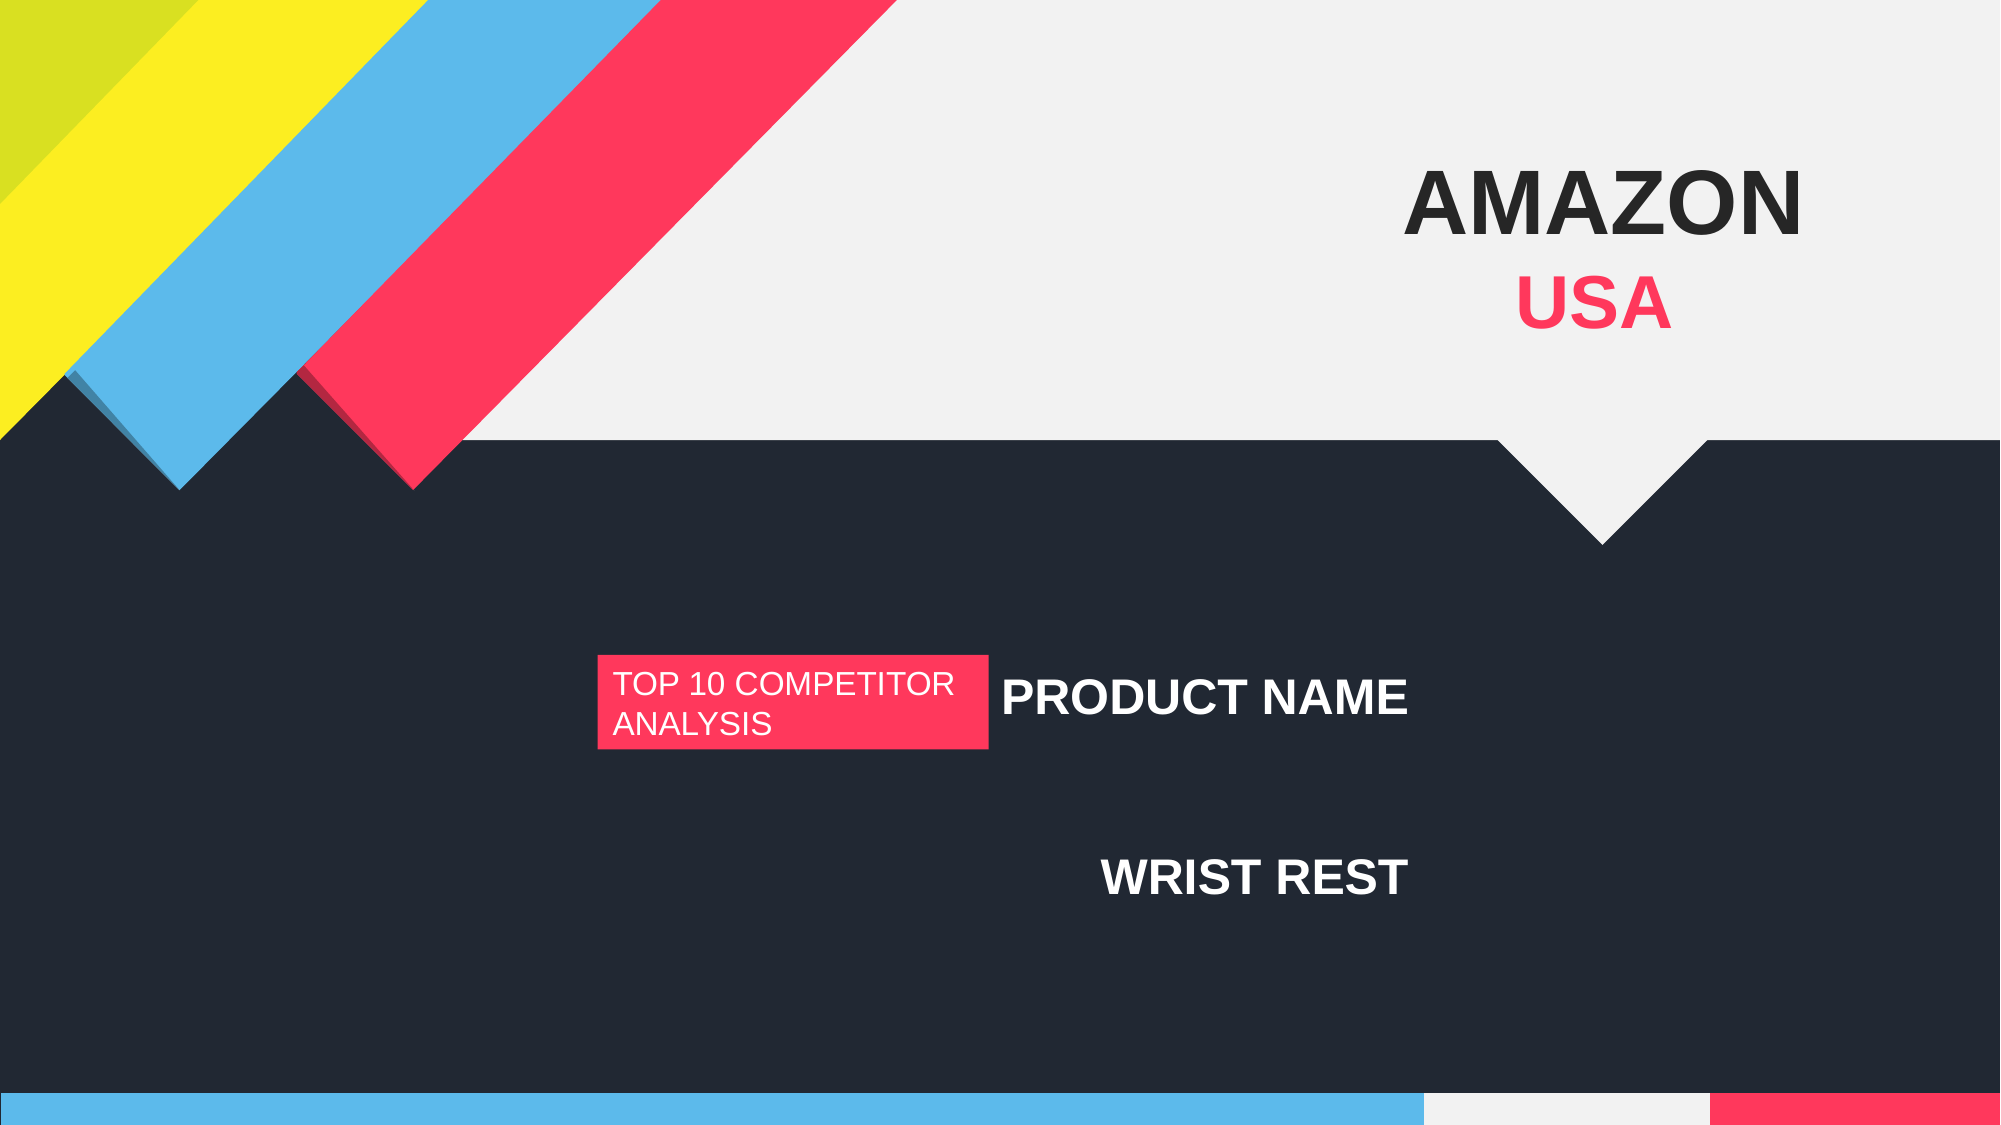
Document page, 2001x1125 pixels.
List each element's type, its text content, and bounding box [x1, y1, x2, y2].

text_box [0, 0, 899, 491]
text_box PRODUCT NAME WRIST REST [391, 626, 1438, 912]
picture [0, 1093, 2000, 1125]
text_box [0, 0, 2000, 514]
text_box TOP 10 COMPETITOR ANALYSIS [597, 654, 989, 750]
